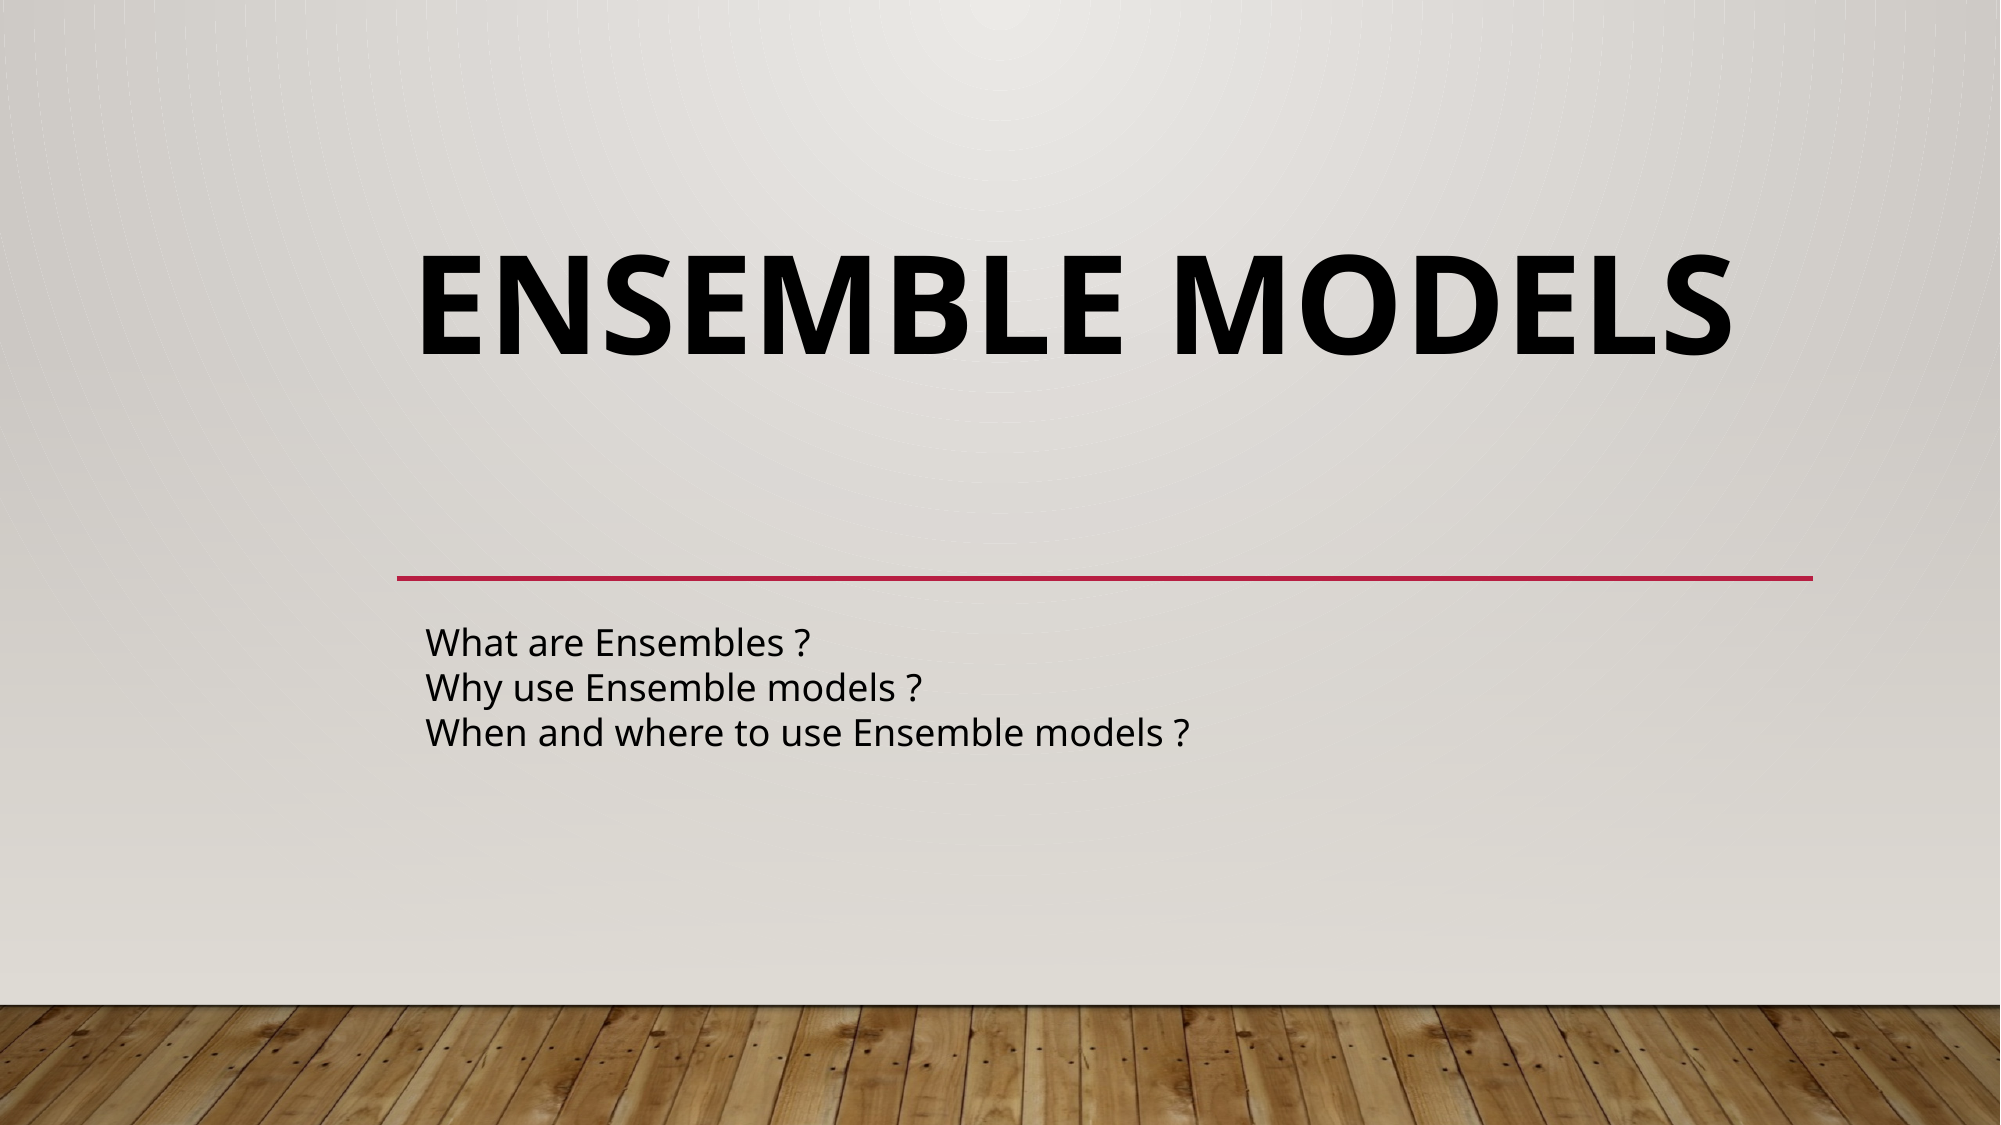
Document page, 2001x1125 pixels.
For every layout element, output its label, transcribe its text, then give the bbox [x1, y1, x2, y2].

text_box What are Ensembles ? Why use Ensemble models ? When and where to use Ensemble models ? [410, 611, 1777, 852]
title ENSEMBLE MODELS [396, 131, 1814, 549]
picture [0, 1005, 2000, 1125]
